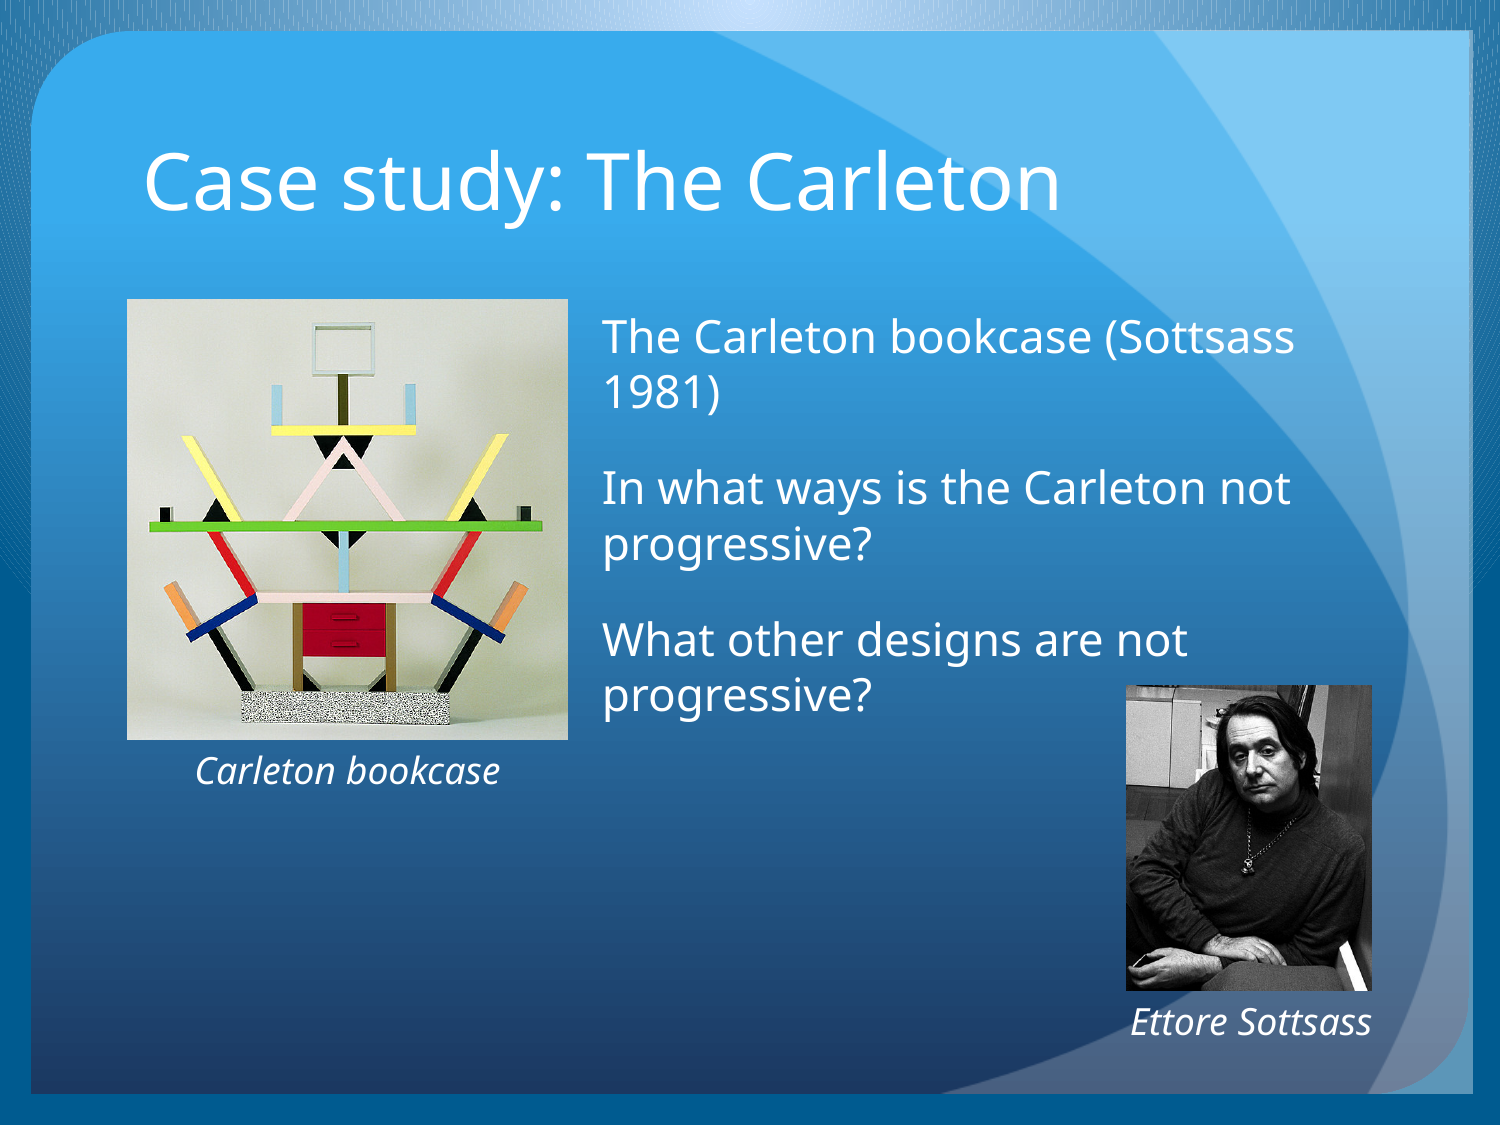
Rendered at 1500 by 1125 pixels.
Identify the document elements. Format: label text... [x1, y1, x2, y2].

title Case study: The Carleton [127, 62, 1372, 234]
list The Carleton bookcase (Sottsass 1981) In what ways is the Carleton not progressive? What other designs are not progressive? [586, 299, 1372, 991]
text_box Carleton bookcase [127, 740, 568, 800]
picture [24, 30, 1473, 1094]
text_box Ettore Sottsass [1107, 990, 1395, 1051]
